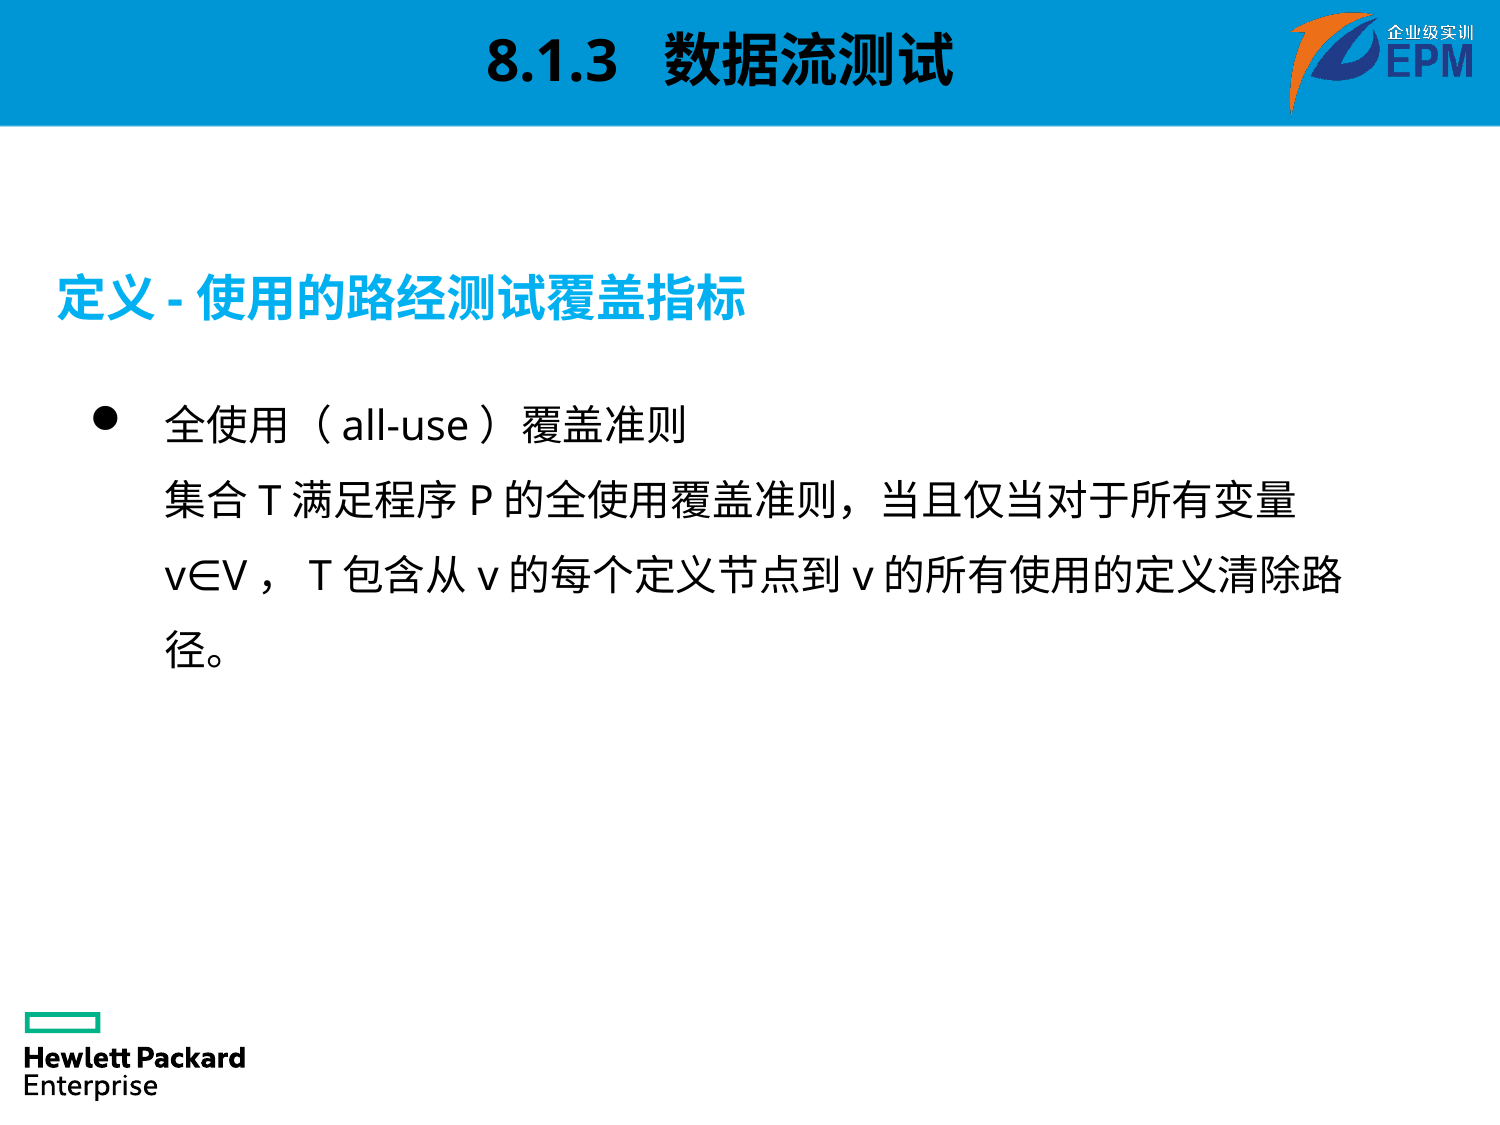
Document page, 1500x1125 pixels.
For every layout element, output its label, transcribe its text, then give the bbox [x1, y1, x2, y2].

text_box 定义-使用的路经测试覆盖指标 [41, 253, 1294, 334]
text_box 8.1.3 数据流测试 [485, 23, 1500, 85]
picture [1310, 13, 1368, 23]
text_box 全使用（all-use）覆盖准则 集合T满足程序P的全使用覆盖准则，当且仅当对于所有变量v∈V，T包含从v的每个定义节点到v的所有使用的定义清除路径。 [0, 386, 1377, 733]
picture [0, 126, 1500, 1125]
picture [1291, 85, 1299, 112]
